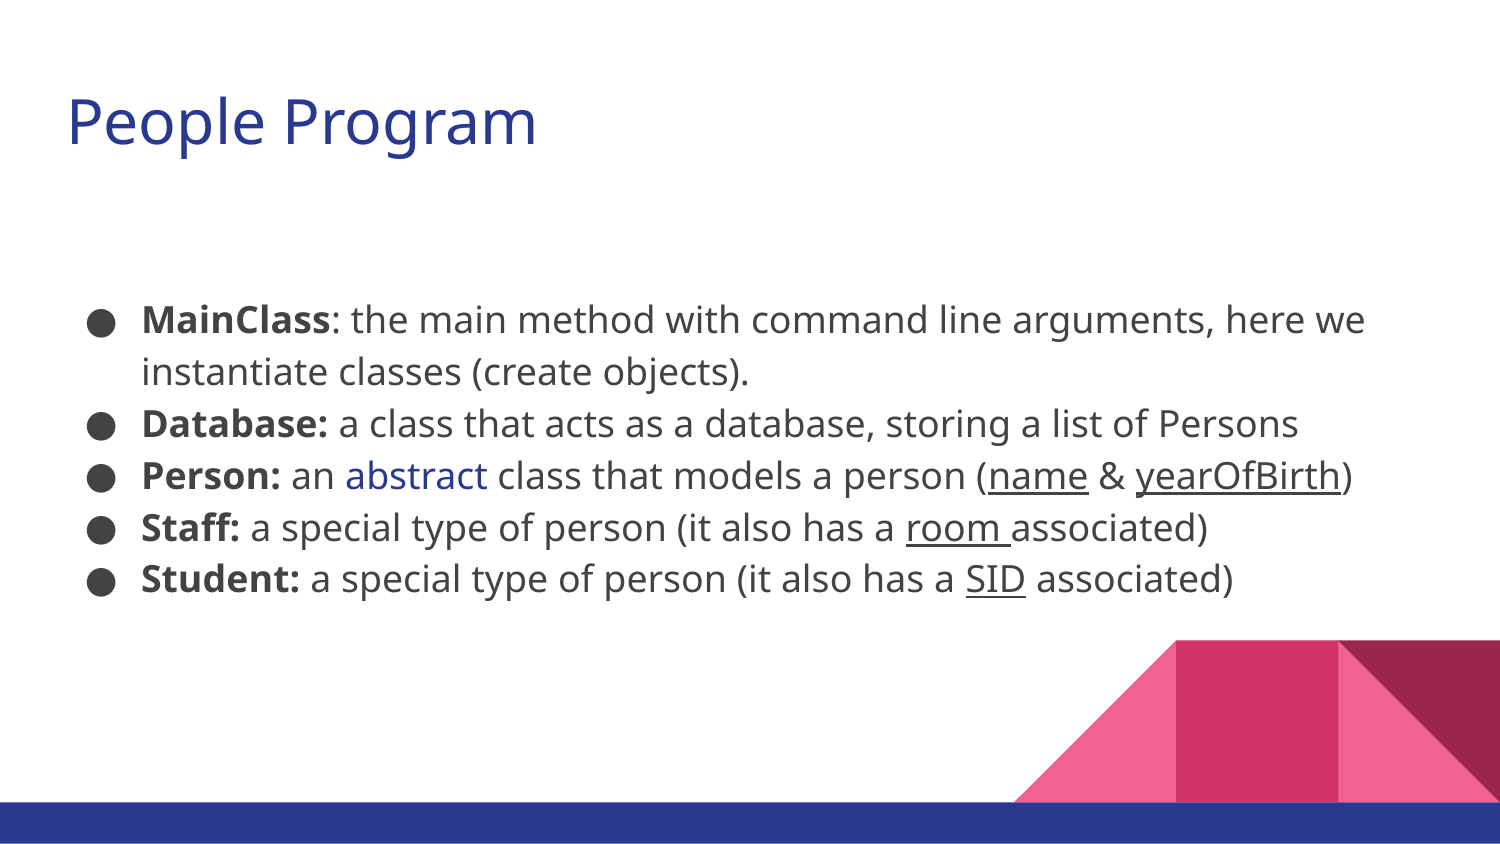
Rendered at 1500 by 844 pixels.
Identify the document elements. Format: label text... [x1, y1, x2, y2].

list MainClass: the main method with command line arguments, here we instantiate classes (create objects). Database: a class that acts as a database, storing a list of Persons Person: an abstract class that models a person (name & yearOfBirth) Staff: a special type of person (it also has a room associated) Student: a special type of person (it also has a SID associated) [51, 196, 1449, 745]
title People Program [51, 67, 1449, 167]
